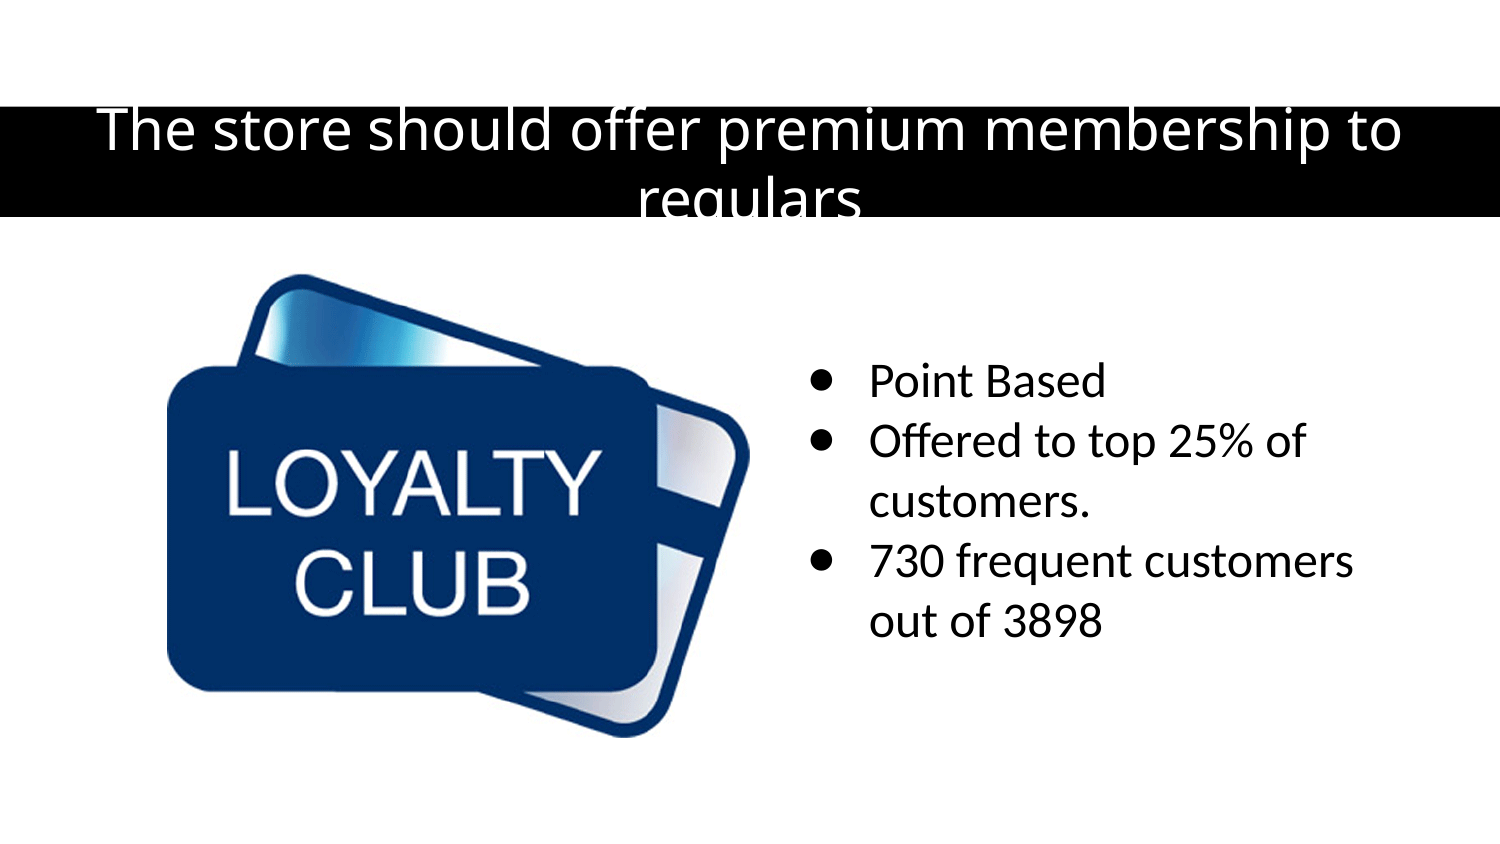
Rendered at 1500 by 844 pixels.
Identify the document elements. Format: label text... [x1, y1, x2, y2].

picture [167, 269, 751, 738]
text_box The store should offer premium membership to regulars [0, 105, 1500, 219]
text_box Point Based Offered to top 25% of customers. 730 frequent customers out of 3898 [778, 332, 1449, 674]
